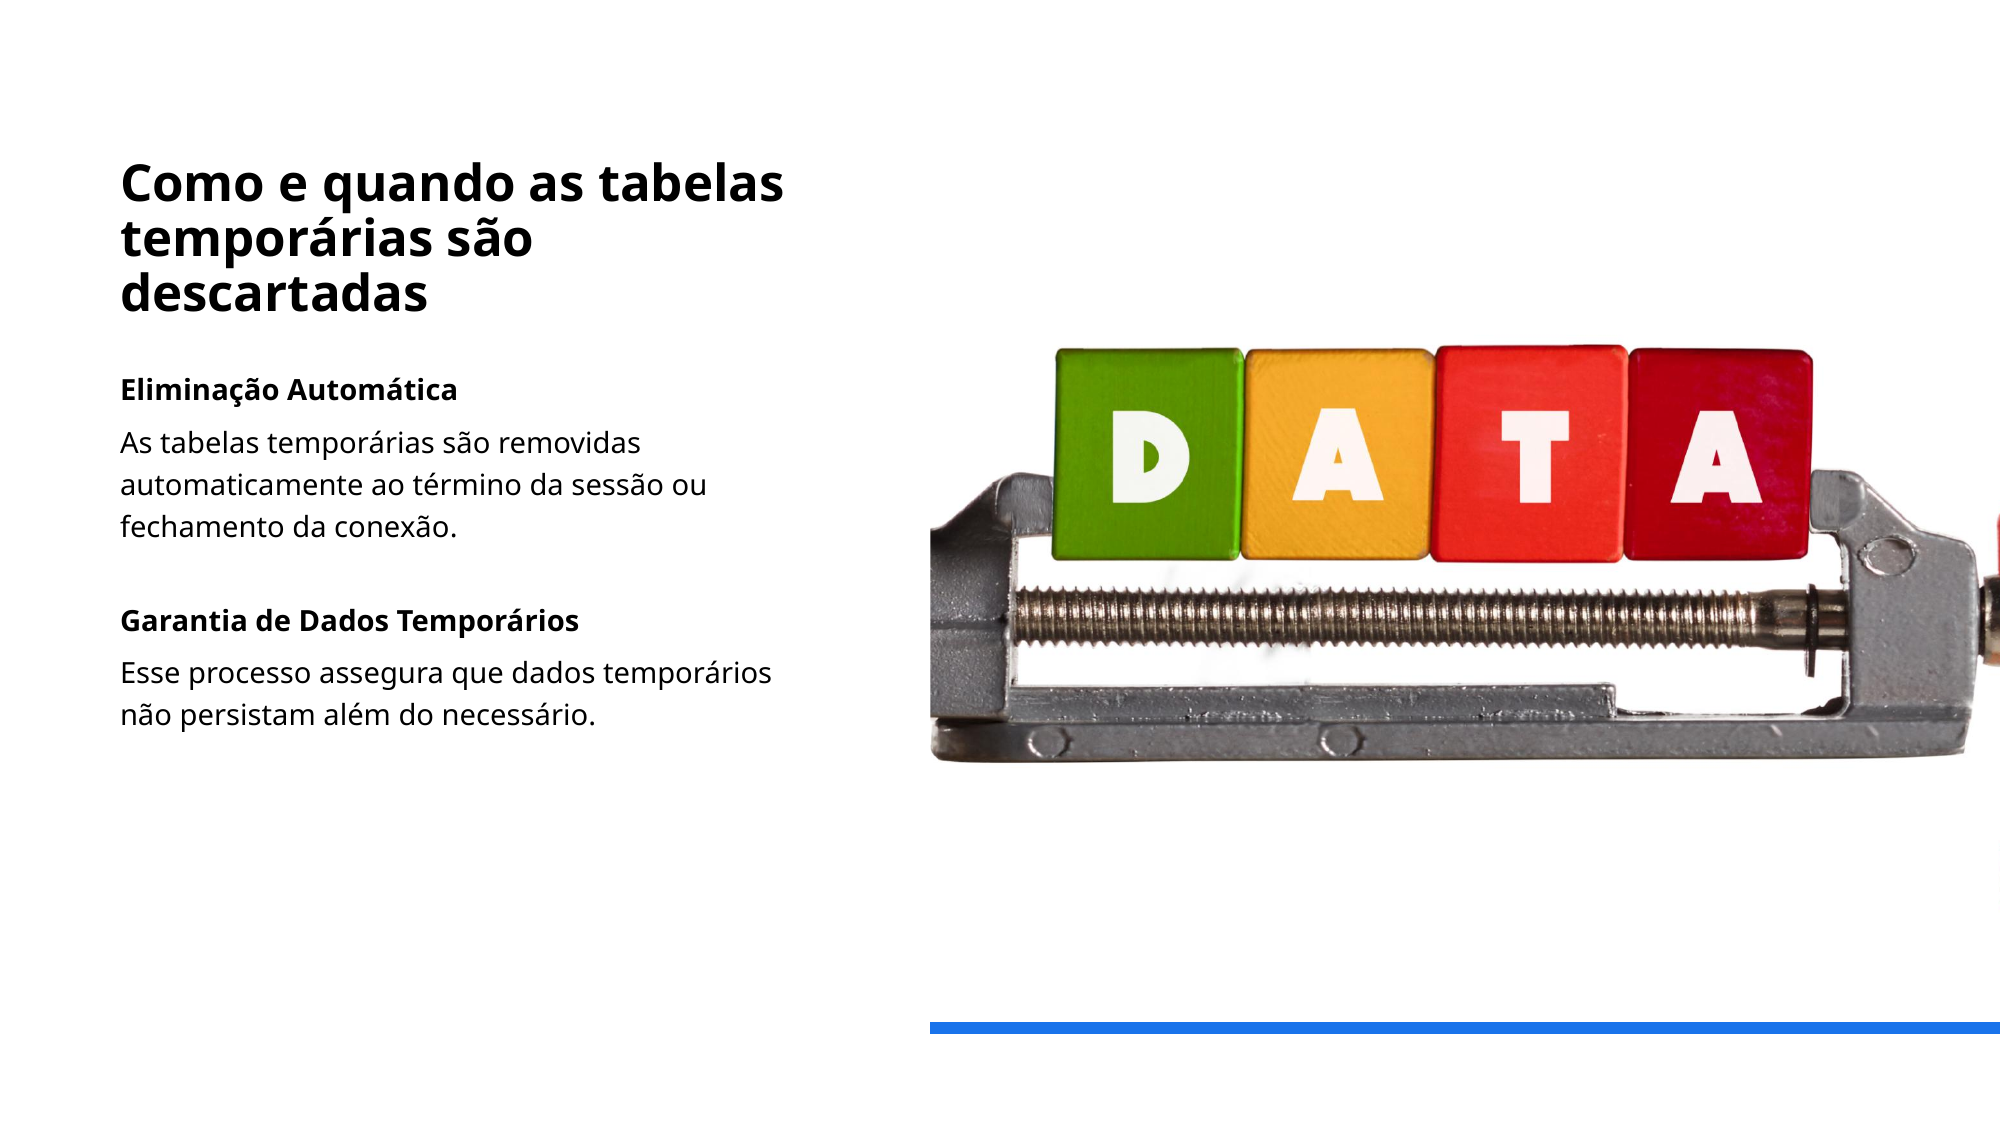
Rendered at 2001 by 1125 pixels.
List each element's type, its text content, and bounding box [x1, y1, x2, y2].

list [930, 149, 2000, 1028]
text_box [0, 0, 2000, 1125]
list Eliminação Automática As tabelas temporárias são removidas automaticamente ao término da sessão ou fechamento da conexão. Garantia de Dados Temporários Esse processo assegura que dados temporários não persistam além do necessário. [105, 356, 804, 1034]
title Como e quando as tabelas temporárias são descartadas [105, 149, 804, 330]
